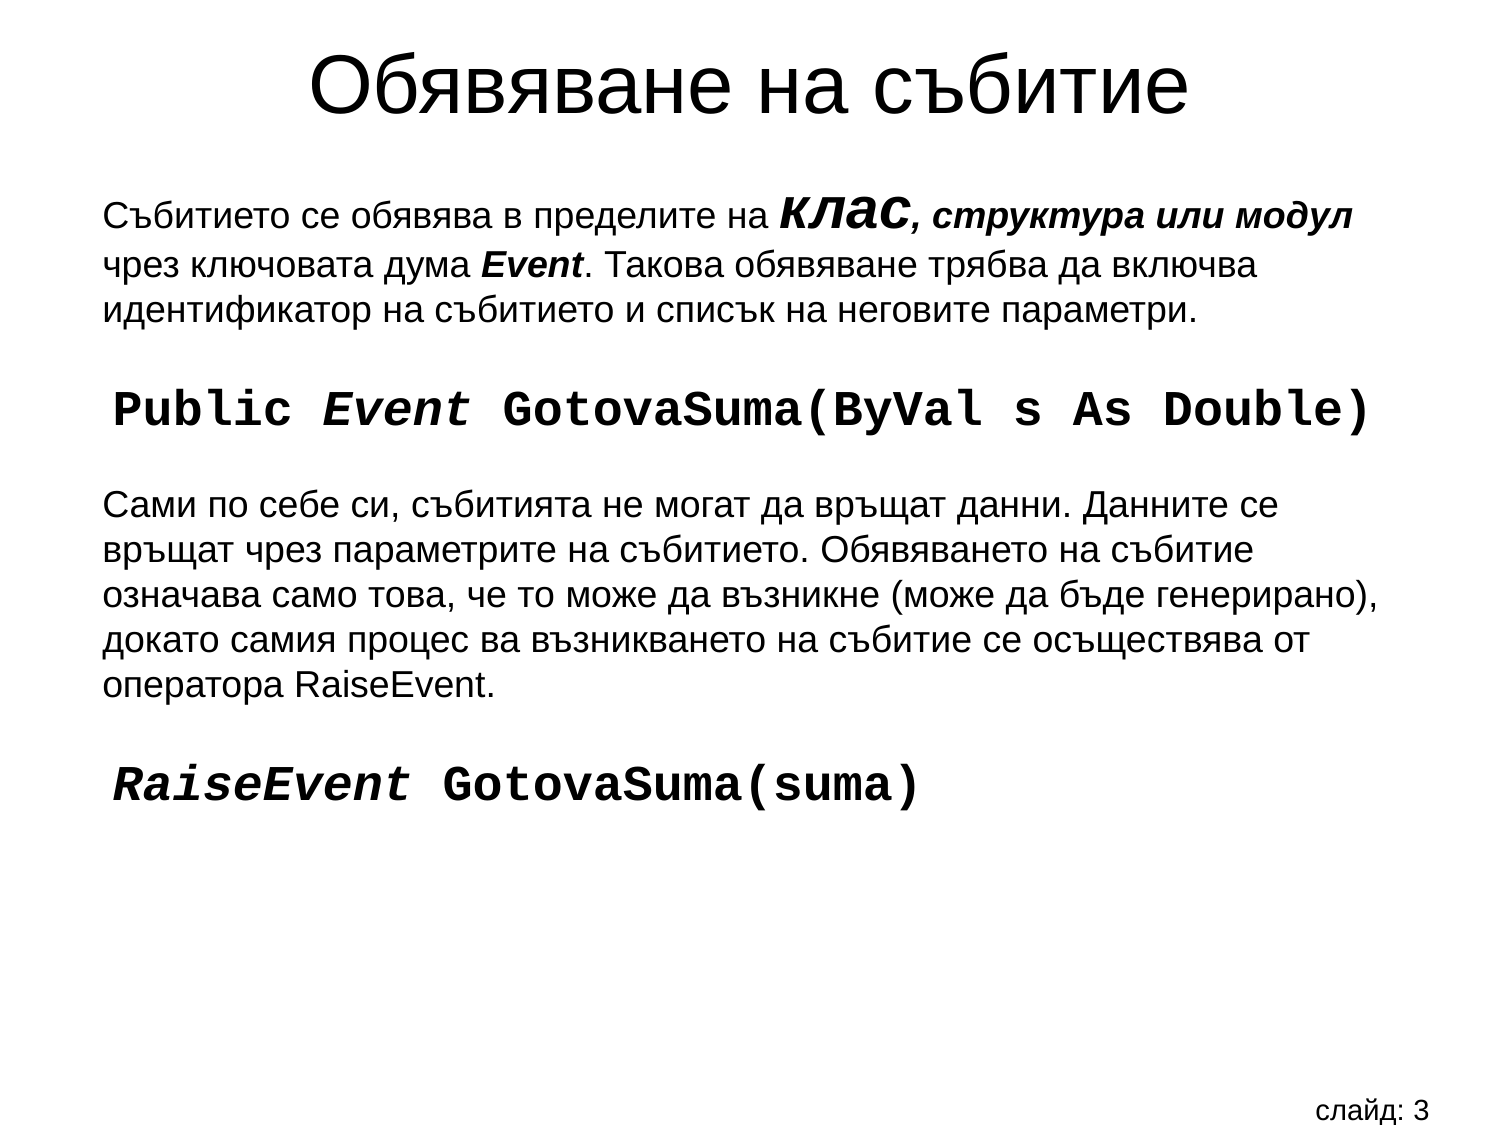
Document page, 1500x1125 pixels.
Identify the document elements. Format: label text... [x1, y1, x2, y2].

text_box Събитието се обявява в пределите на клас, структура или модул чрез ключовата дума Event. Такова обявяване трябва да включва идентификатор на събитието и списък на неговите параметри. Public Event GotovaSuma(ByVal s As Double) Сами по себе си, събитията не могат да връщат данни. Данните се връщат чрез параметрите на събитието. Обявяването на събитие означава само това, че то може да възникне (може да бъде генерирано), докато самия процес ва възникването на събитие се осъществява от оператора RaiseEvent. RaiseEvent GotovaSuma(suma) [87, 162, 1400, 818]
text_box Обявяване на събитие [0, 22, 1500, 138]
